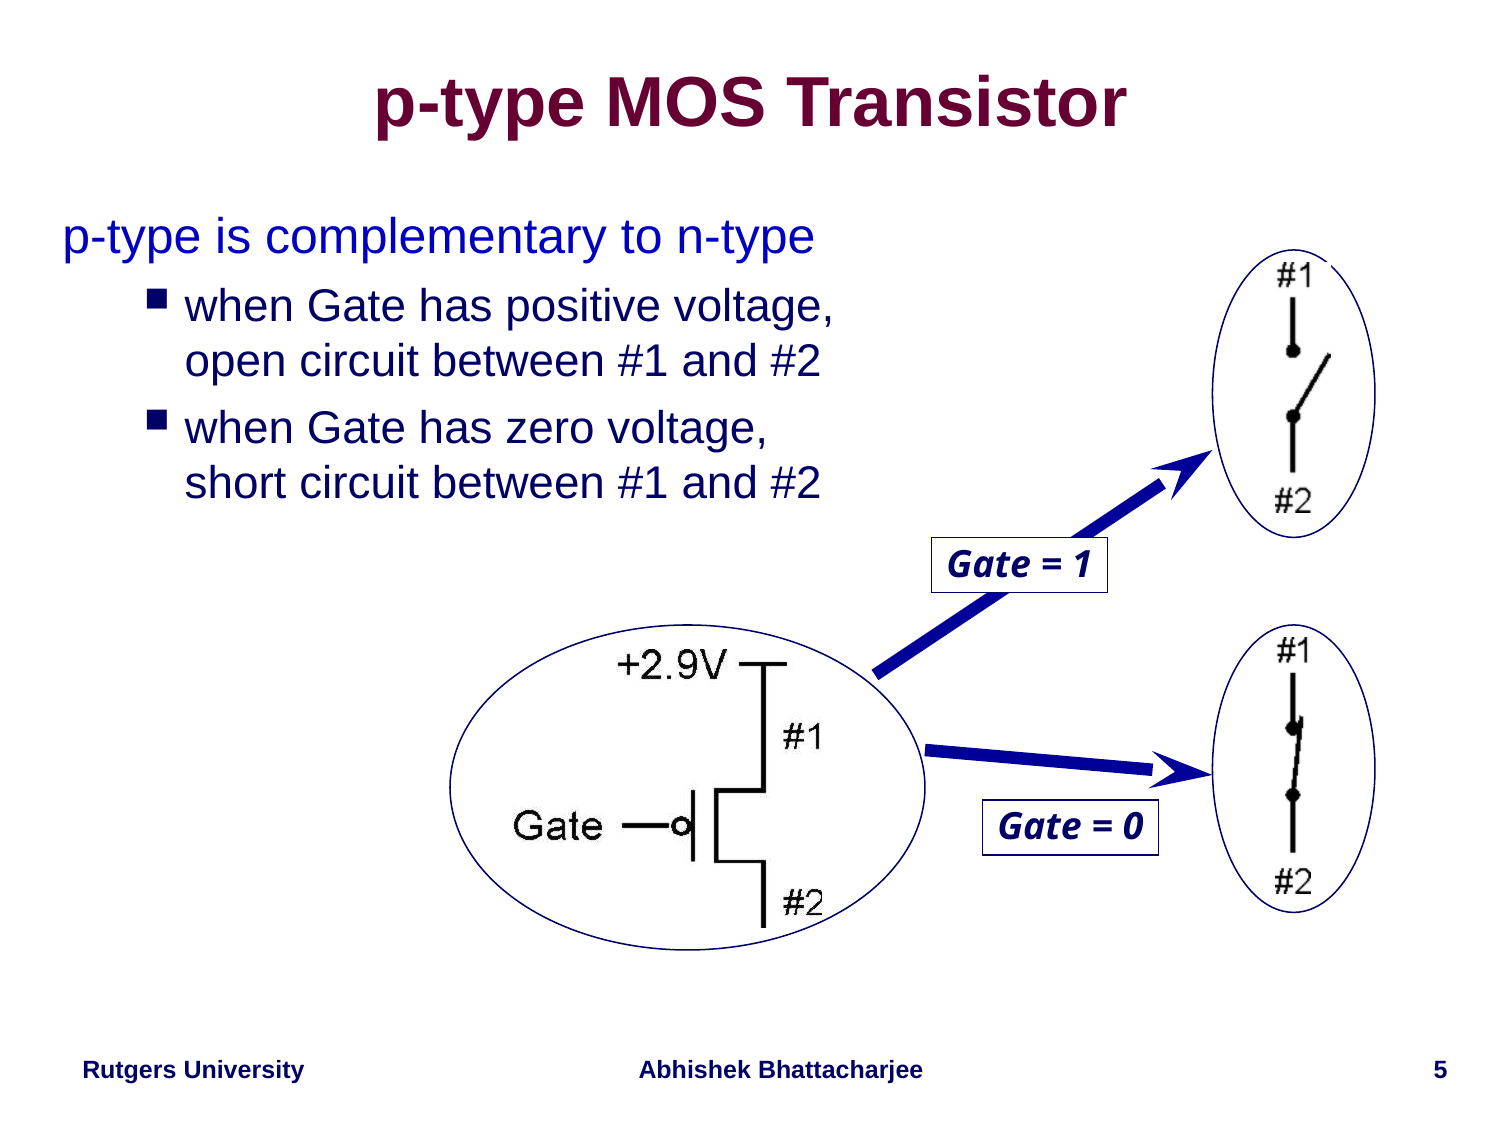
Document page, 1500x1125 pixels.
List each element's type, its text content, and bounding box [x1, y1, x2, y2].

picture [1274, 262, 1331, 513]
text_box Gate = 0 [982, 800, 1159, 856]
text_box [1212, 249, 1375, 538]
text_box [1191, 767, 1212, 780]
text_box [591, 936, 784, 950]
list p-type is complementary to n-type when Gate has positive voltage, open circuit between #1 and #2 when Gate has zero voltage, short circuit between #1 and #2 [47, 199, 1463, 1026]
text_box [826, 655, 925, 920]
text_box Gate = 1 [931, 537, 1108, 593]
text_box [565, 624, 810, 648]
text_box [1212, 624, 1375, 913]
text_box [1191, 450, 1213, 467]
picture [512, 649, 822, 928]
title p-type MOS Transistor [46, 40, 1456, 169]
picture [1274, 637, 1312, 895]
text_box [450, 681, 507, 894]
